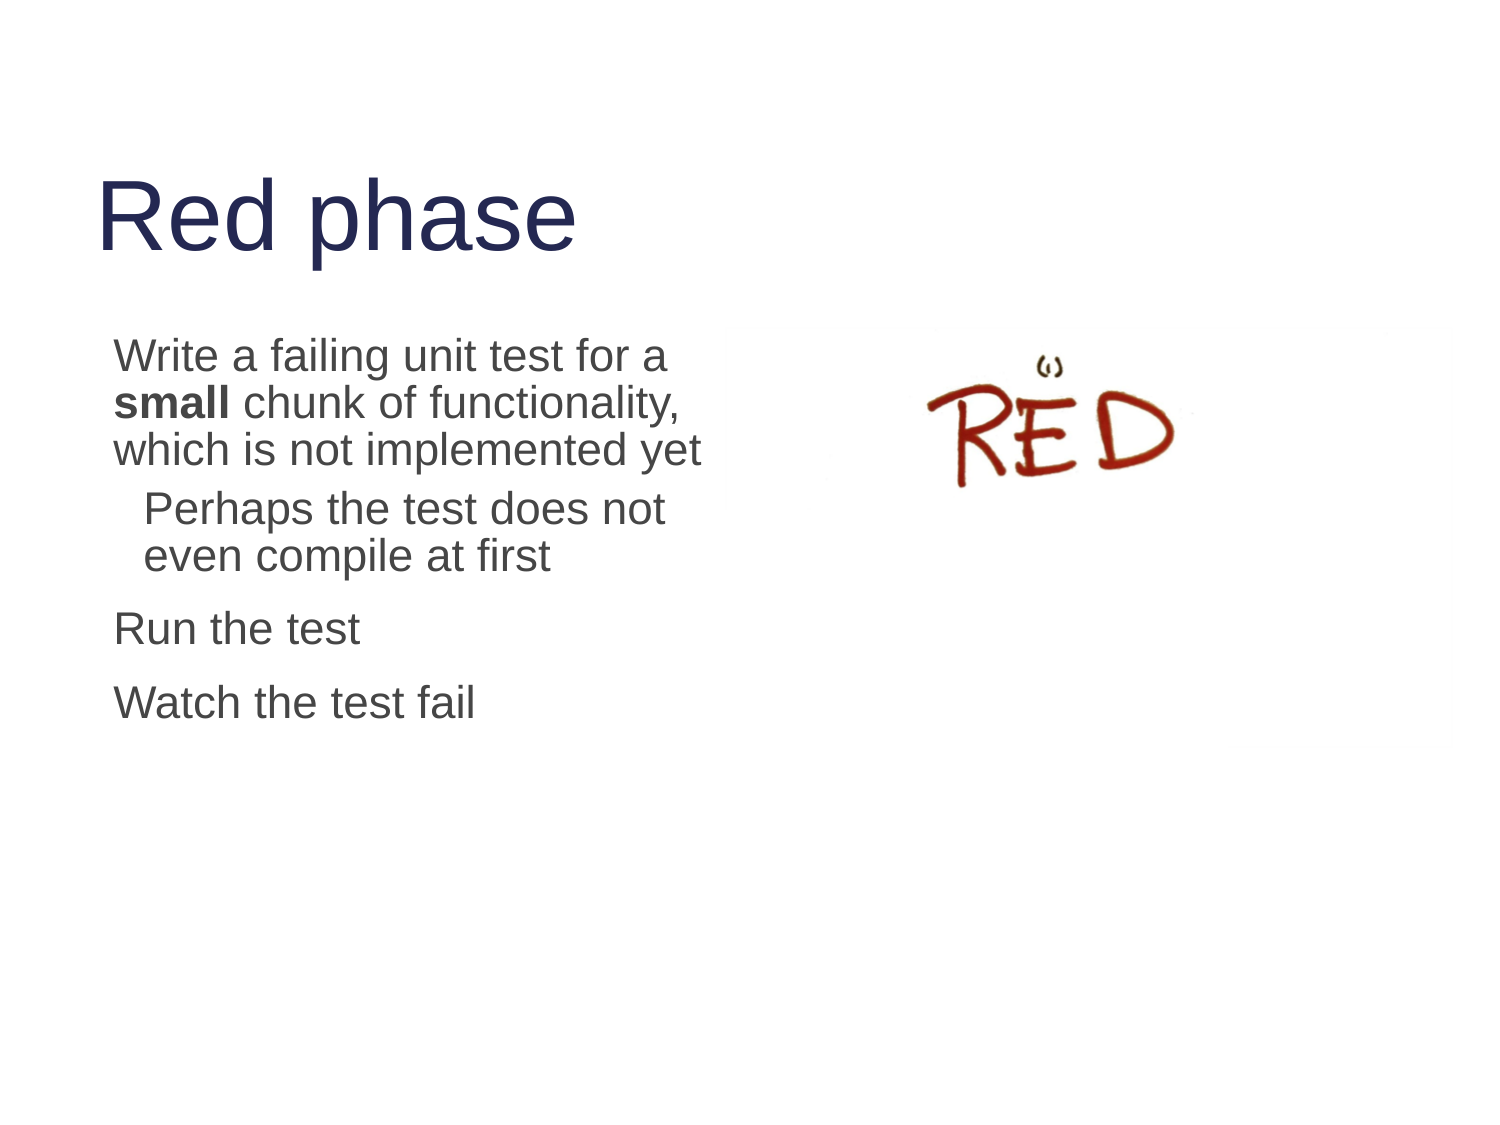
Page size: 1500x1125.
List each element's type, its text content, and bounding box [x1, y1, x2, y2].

title Red phase [80, 81, 1407, 354]
picture [725, 326, 1454, 748]
list Write a failing unit test for a small chunk of functionality, which is not implemented yet Perhaps the test does not even compile at first Run the test Watch the test fail [83, 326, 750, 830]
